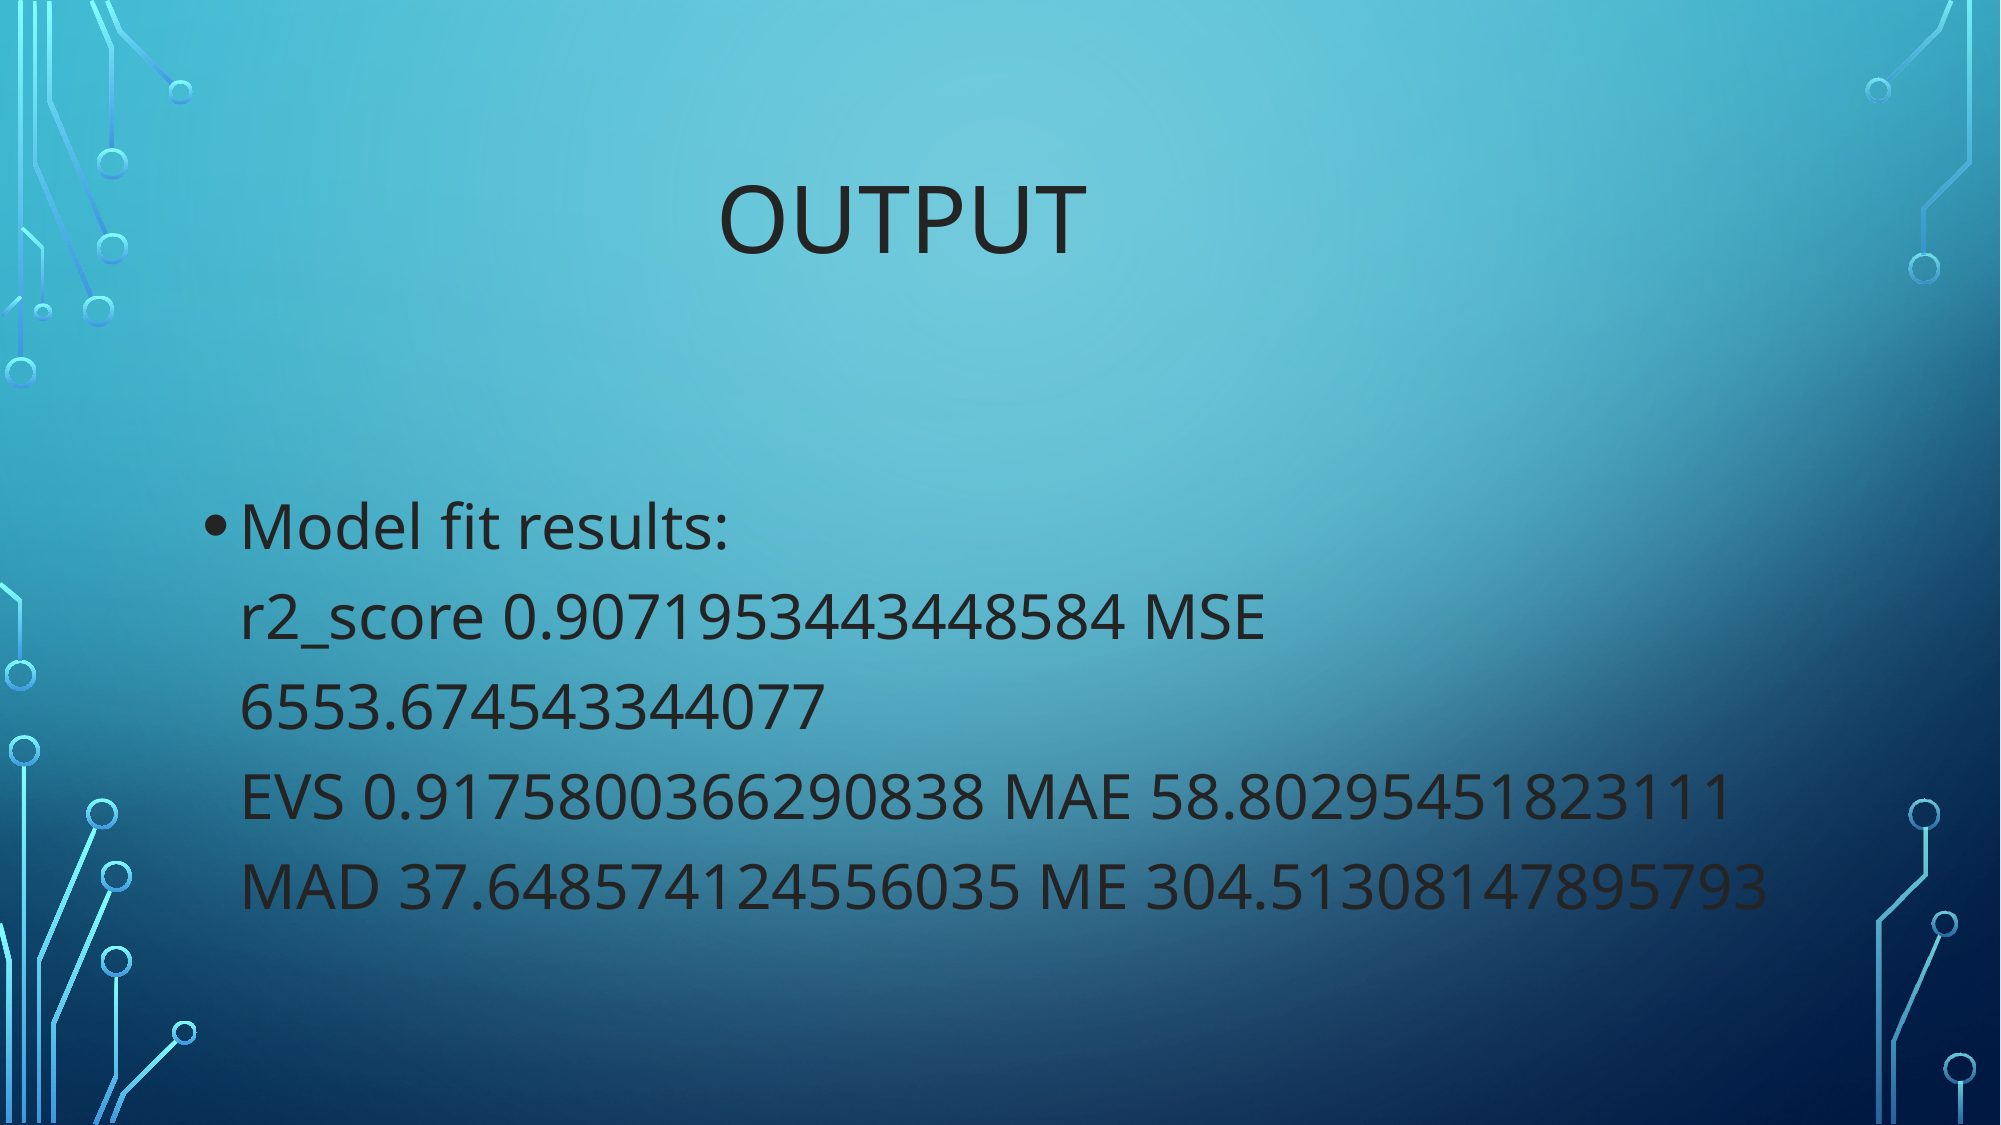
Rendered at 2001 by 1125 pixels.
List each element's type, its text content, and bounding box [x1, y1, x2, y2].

list Model fit results: r2_score 0.9071953443448584 MSE 6553.674543344077 EVS 0.9175800366290838 MAE 58.80295451823111 MAD 37.648574124556035 ME 304.51308147895793 [187, 369, 1813, 950]
title OUTPUT [187, 101, 1813, 344]
